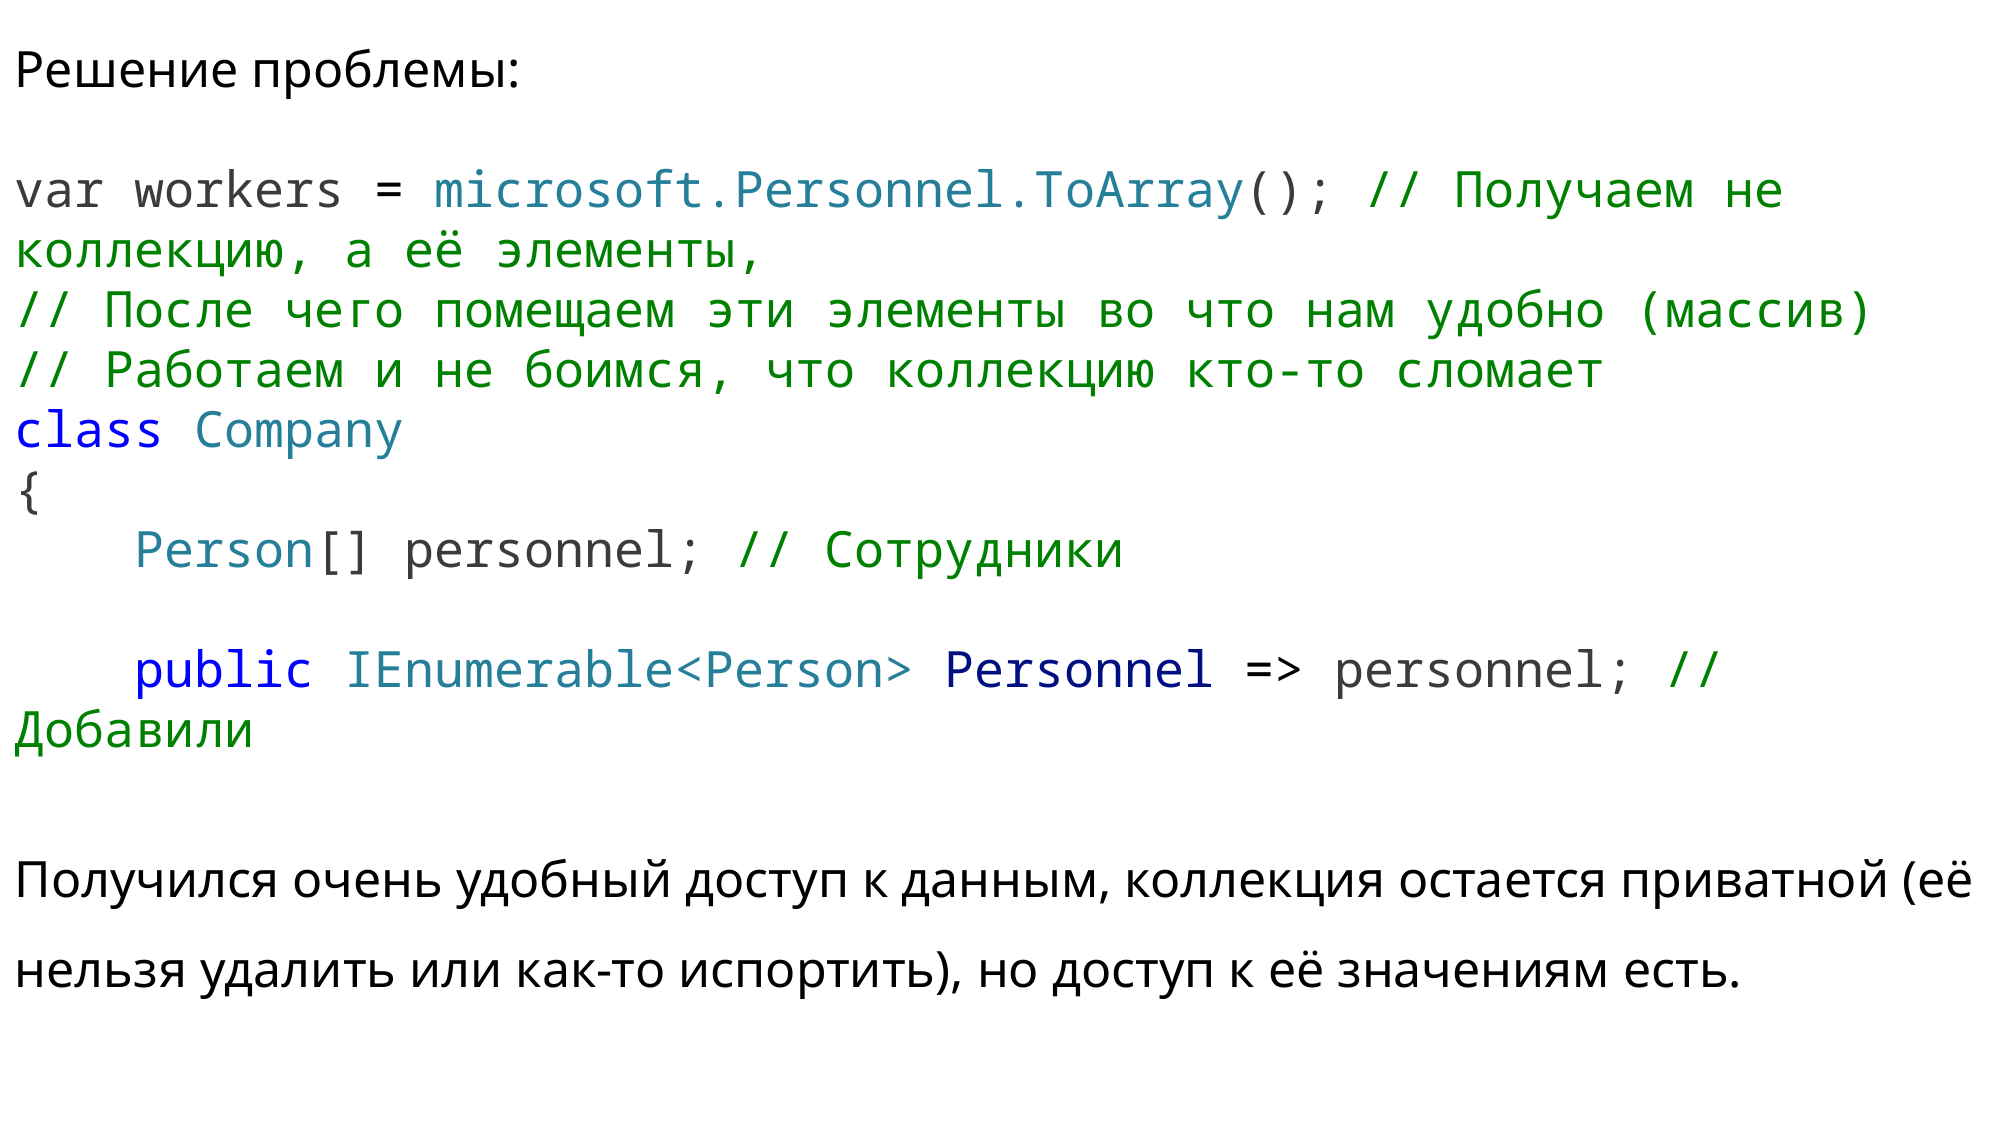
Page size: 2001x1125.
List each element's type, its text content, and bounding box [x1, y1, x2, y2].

text_box Решение проблемы: var workers = microsoft.Personnel.ToArray(); // Получаем не коллекцию, а её элементы, // После чего помещаем эти элементы во что нам удобно (массив) // Работаем и не боимся, что коллекцию кто-то сломает class Company { Person[] personnel; // Сотрудники public IEnumerable<Person> Personnel => personnel; // Добавили Получился очень удобный доступ к данным, коллекция остается приватной (её нельзя удалить или как-то испортить), но доступ к её значениям есть. [0, 0, 2000, 1005]
